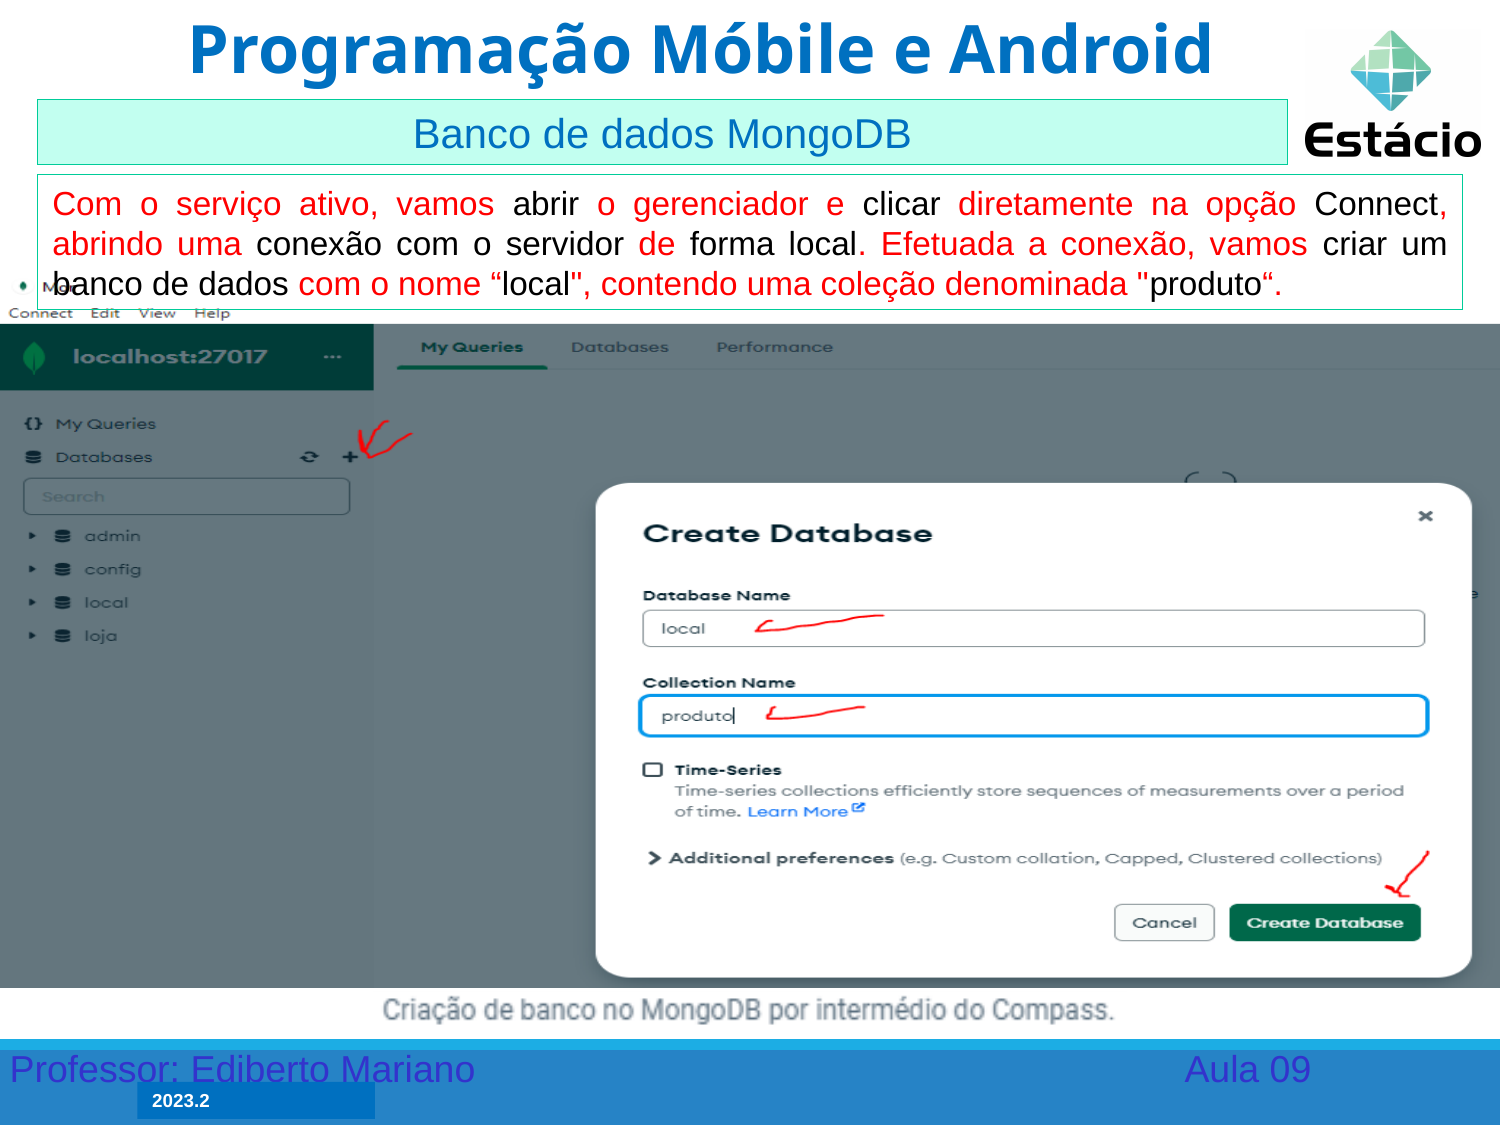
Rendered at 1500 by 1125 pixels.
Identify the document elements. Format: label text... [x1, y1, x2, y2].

text_box Com o serviço ativo, vamos abrir o gerenciador e clicar diretamente na opção Connect, abrindo uma conexão com o servidor de forma local. Efetuada a conexão, vamos criar um banco de dados com o nome “local", contendo uma coleção denominada "produto“. [37, 174, 1463, 274]
text_box Programação Móbile e Android [172, 0, 1230, 95]
text_box Banco de dados MongoDB [37, 99, 1288, 165]
picture [0, 274, 1500, 988]
picture [373, 990, 1127, 1032]
picture [1305, 29, 1481, 157]
